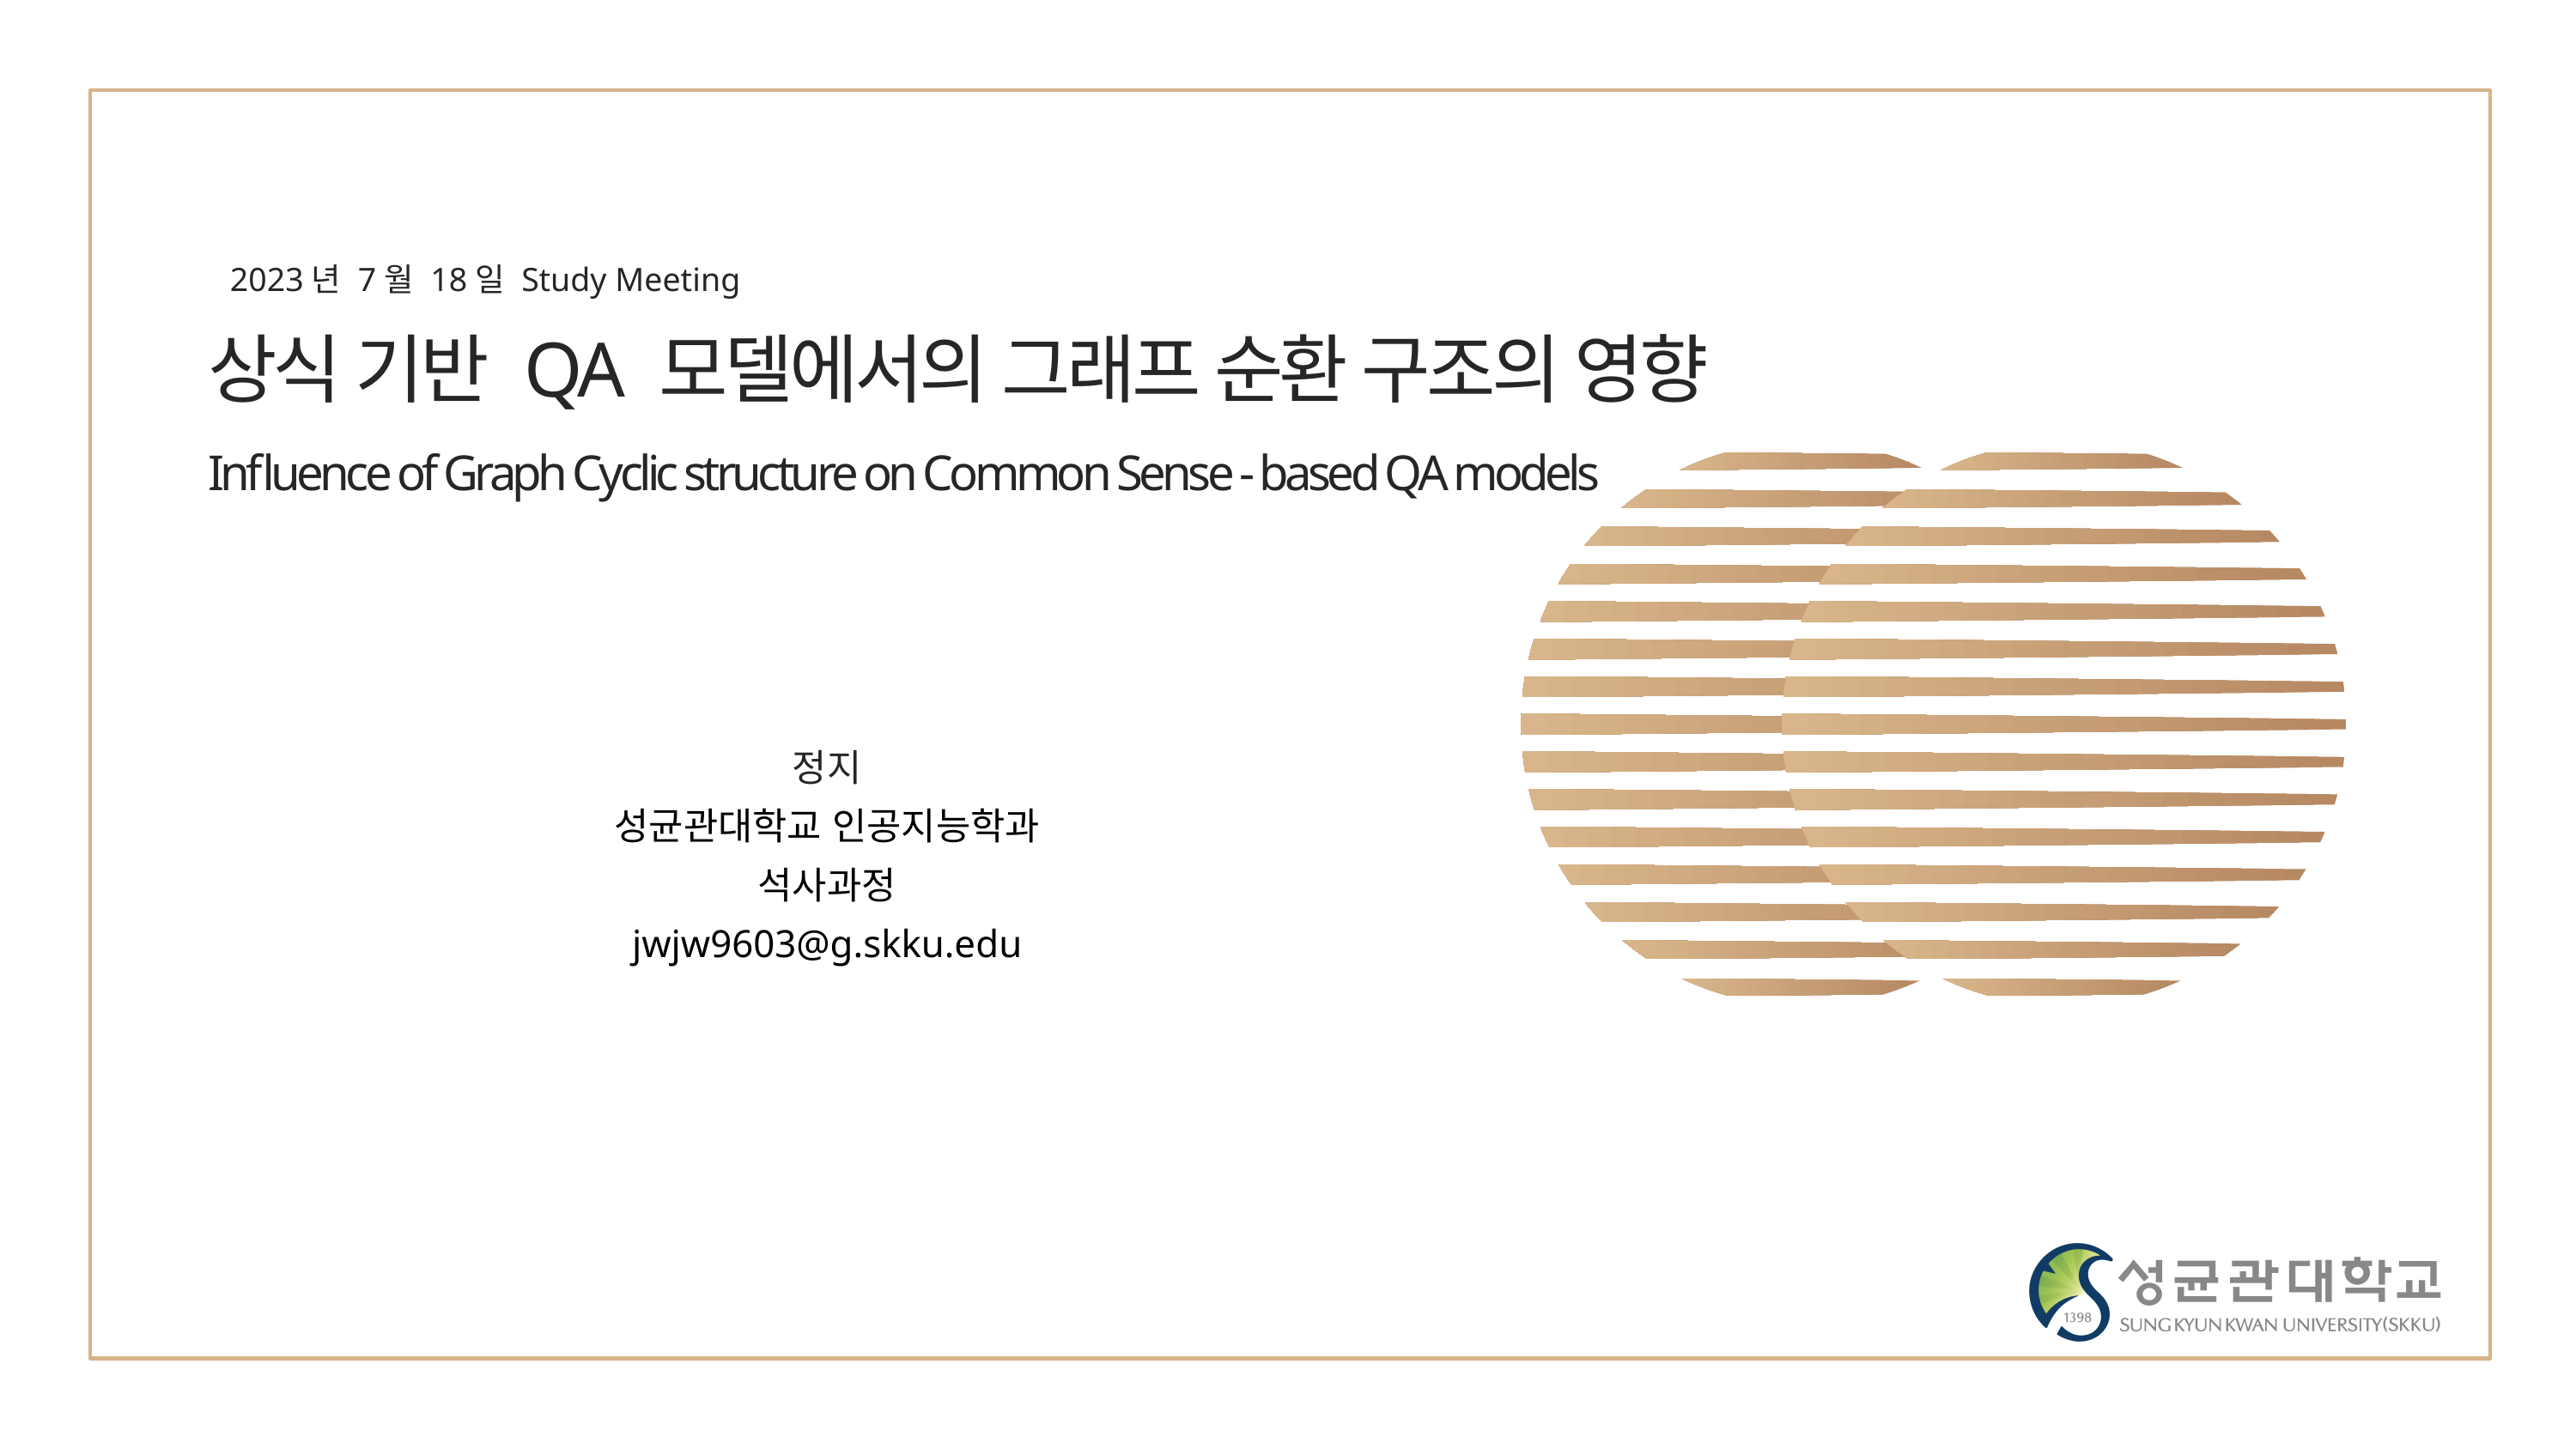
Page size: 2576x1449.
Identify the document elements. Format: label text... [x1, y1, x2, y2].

picture [2014, 1233, 2476, 1355]
text_box 2023년 7월 18일 Study Meeting [217, 240, 1078, 304]
text_box Influence of Graph Cyclic structure on Common Sense - based QA models [195, 435, 1872, 506]
text_box 상식 기반 QA 모델에서의 그래프 순환 구조의 영향 [195, 315, 2150, 419]
